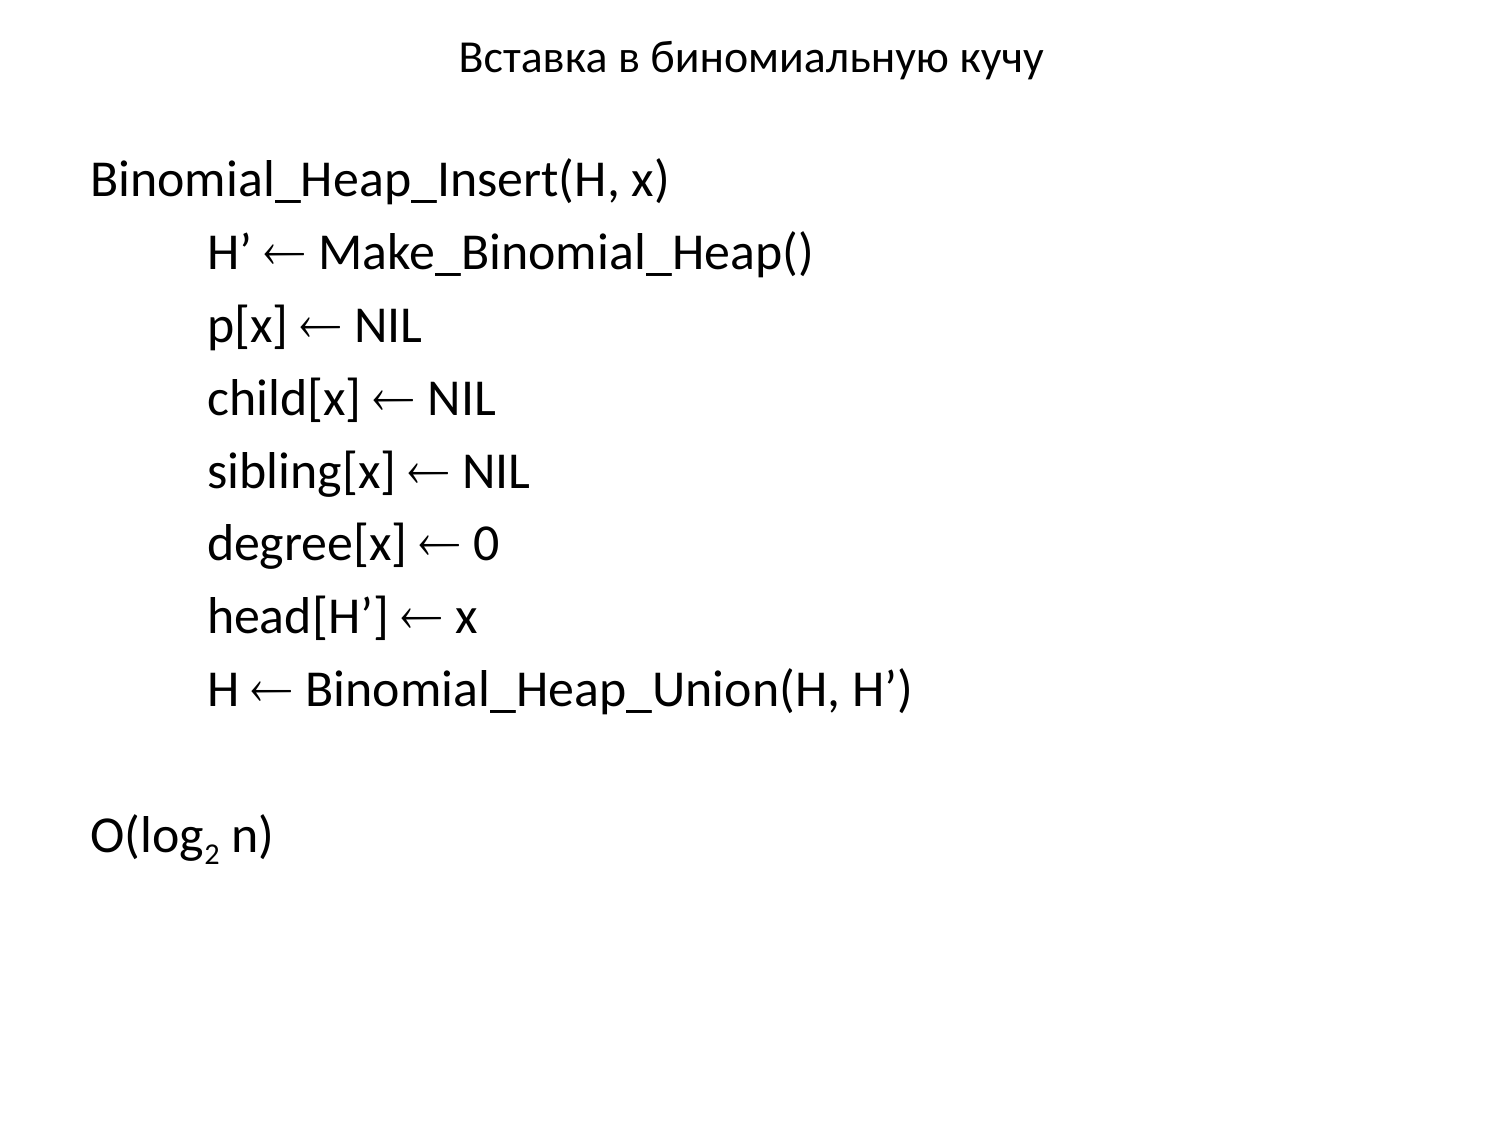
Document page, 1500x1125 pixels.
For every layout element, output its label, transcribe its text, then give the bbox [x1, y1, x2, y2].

title Вставка в биномиальную кучу [76, 19, 1427, 90]
list Binomial_Heap_Insert(H, x) H’  Make_Binomial_Heap() p[x]  NIL child[x]  NIL sibling[x]  NIL degree[x]  0 head[H’]  x H  Binomial_Heap_Union(H, H’) O(log2 n) [75, 137, 1306, 882]
